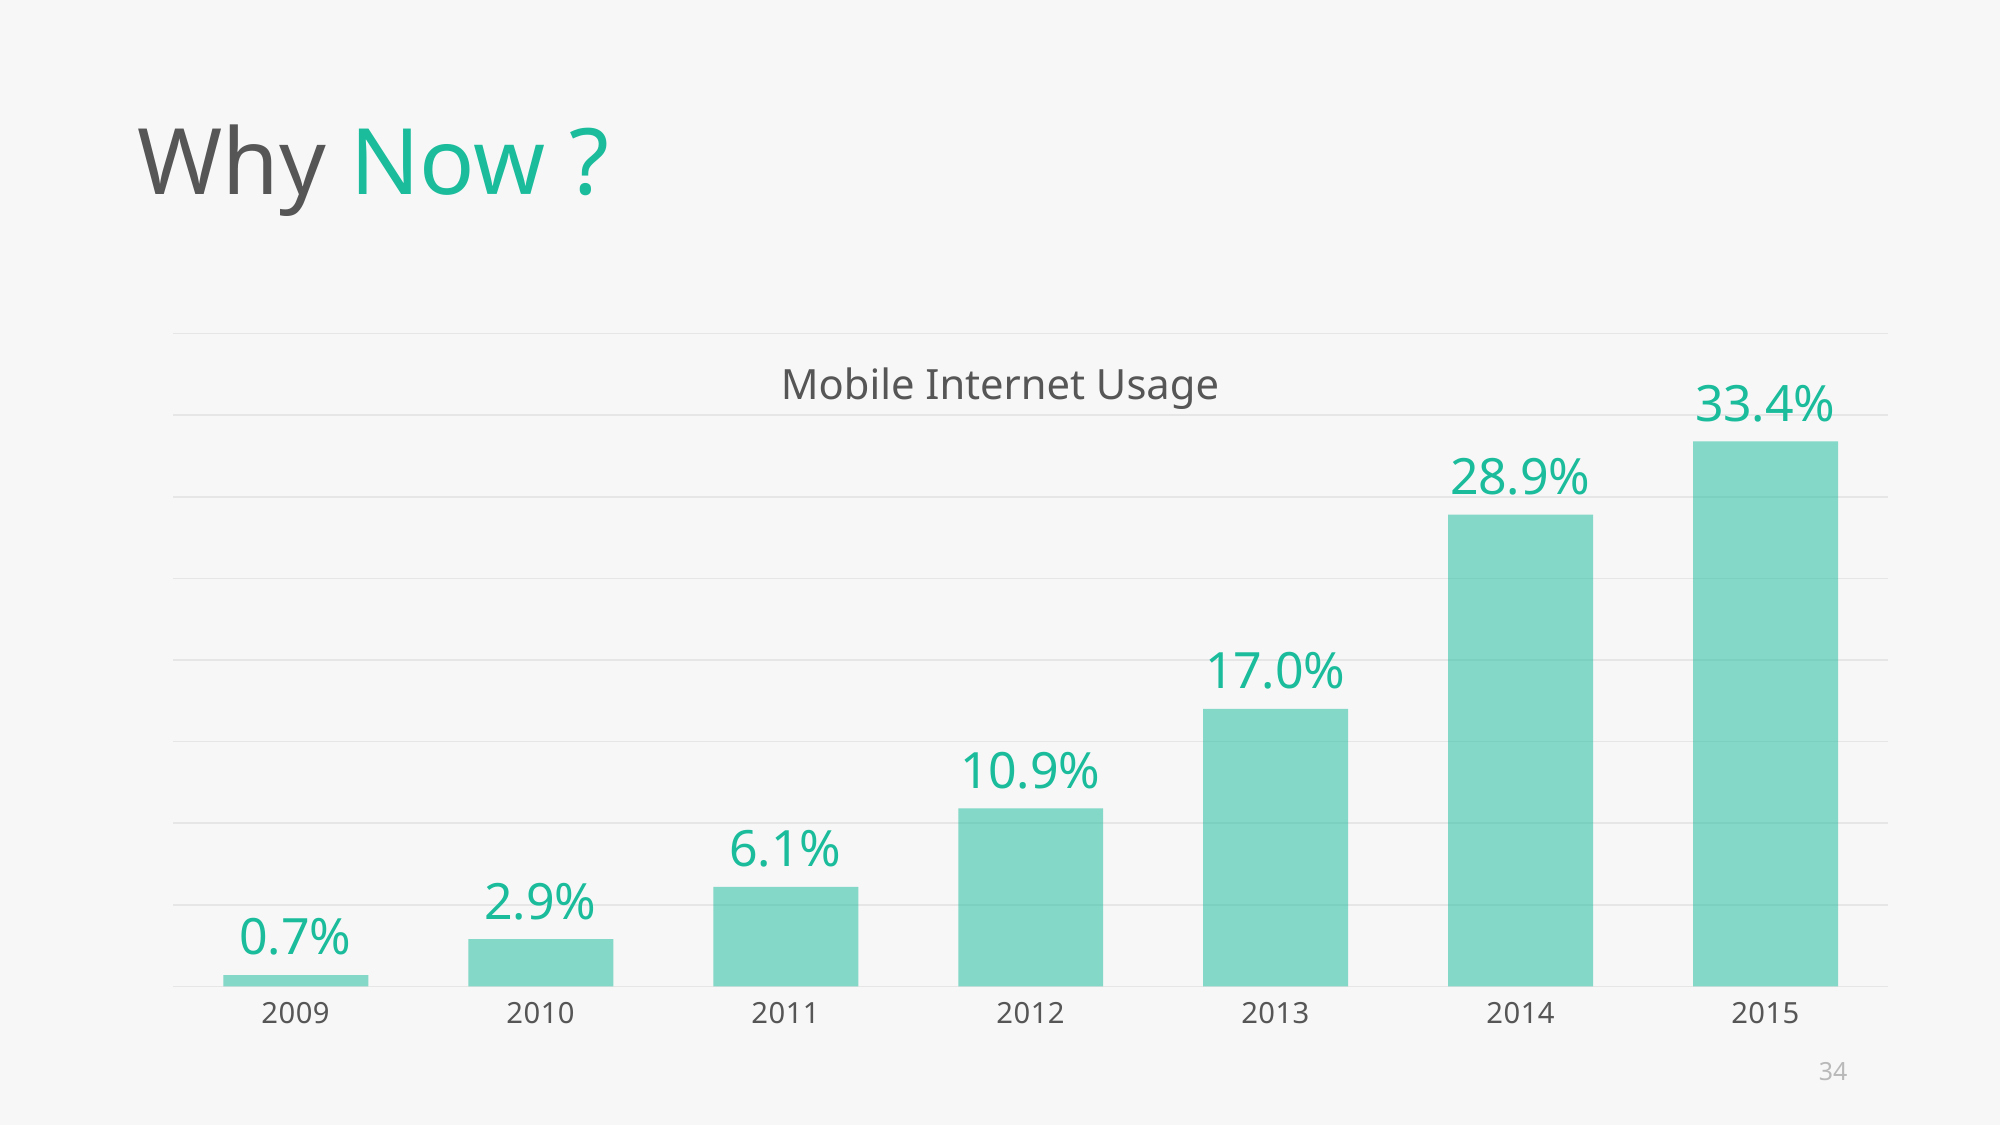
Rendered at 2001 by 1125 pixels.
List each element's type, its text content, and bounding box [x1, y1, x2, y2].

list Why Now ? [137, 108, 873, 224]
chart [137, 319, 1924, 1048]
slide_number 34 [1412, 1048, 1863, 1103]
